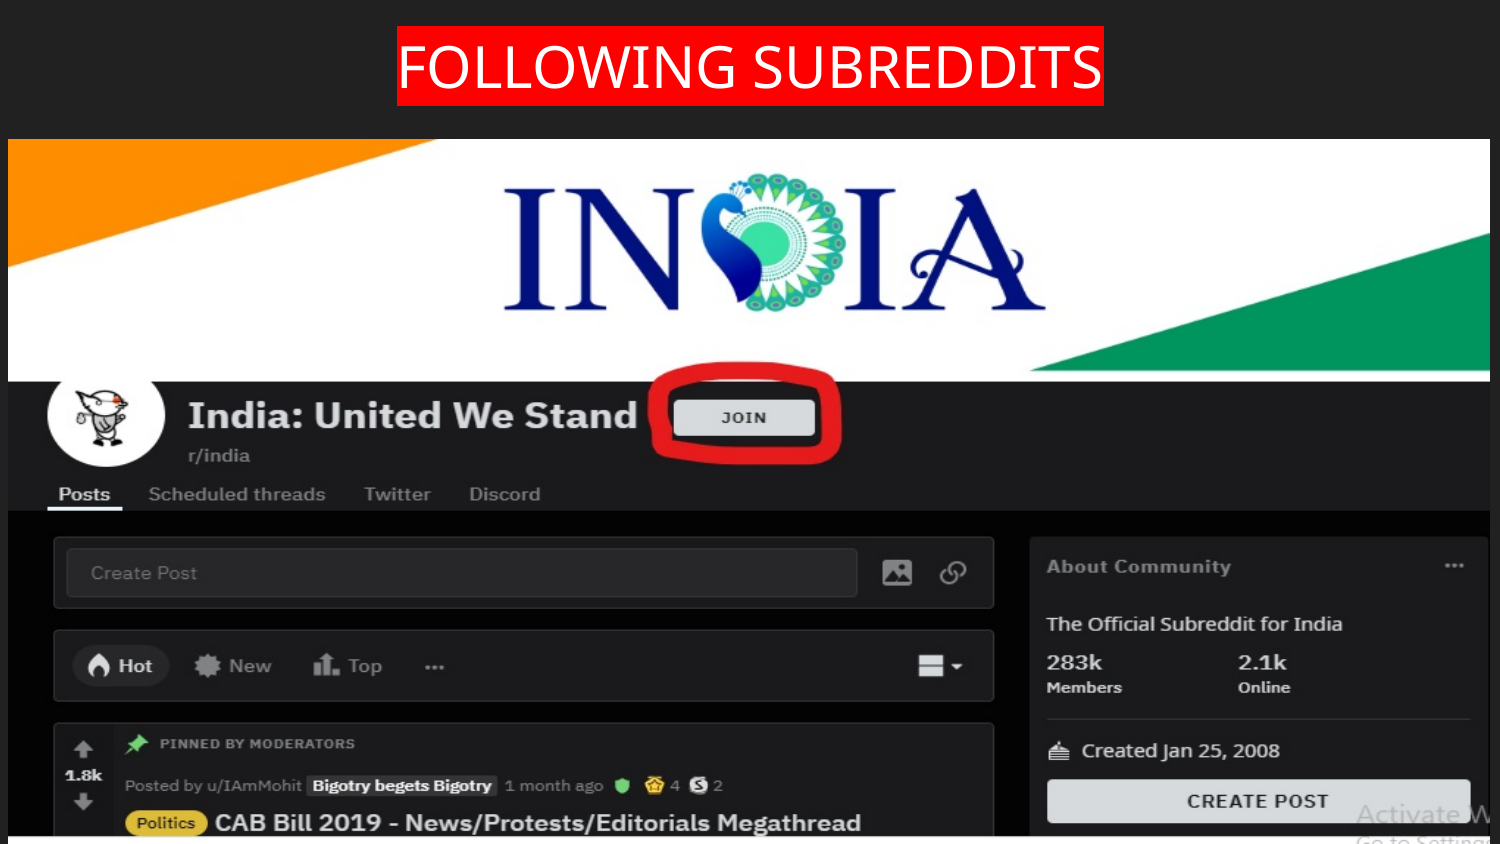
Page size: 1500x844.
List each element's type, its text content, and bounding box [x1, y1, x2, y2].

picture [8, 139, 1490, 844]
title FOLLOWING SUBREDDITS [51, 15, 1449, 110]
